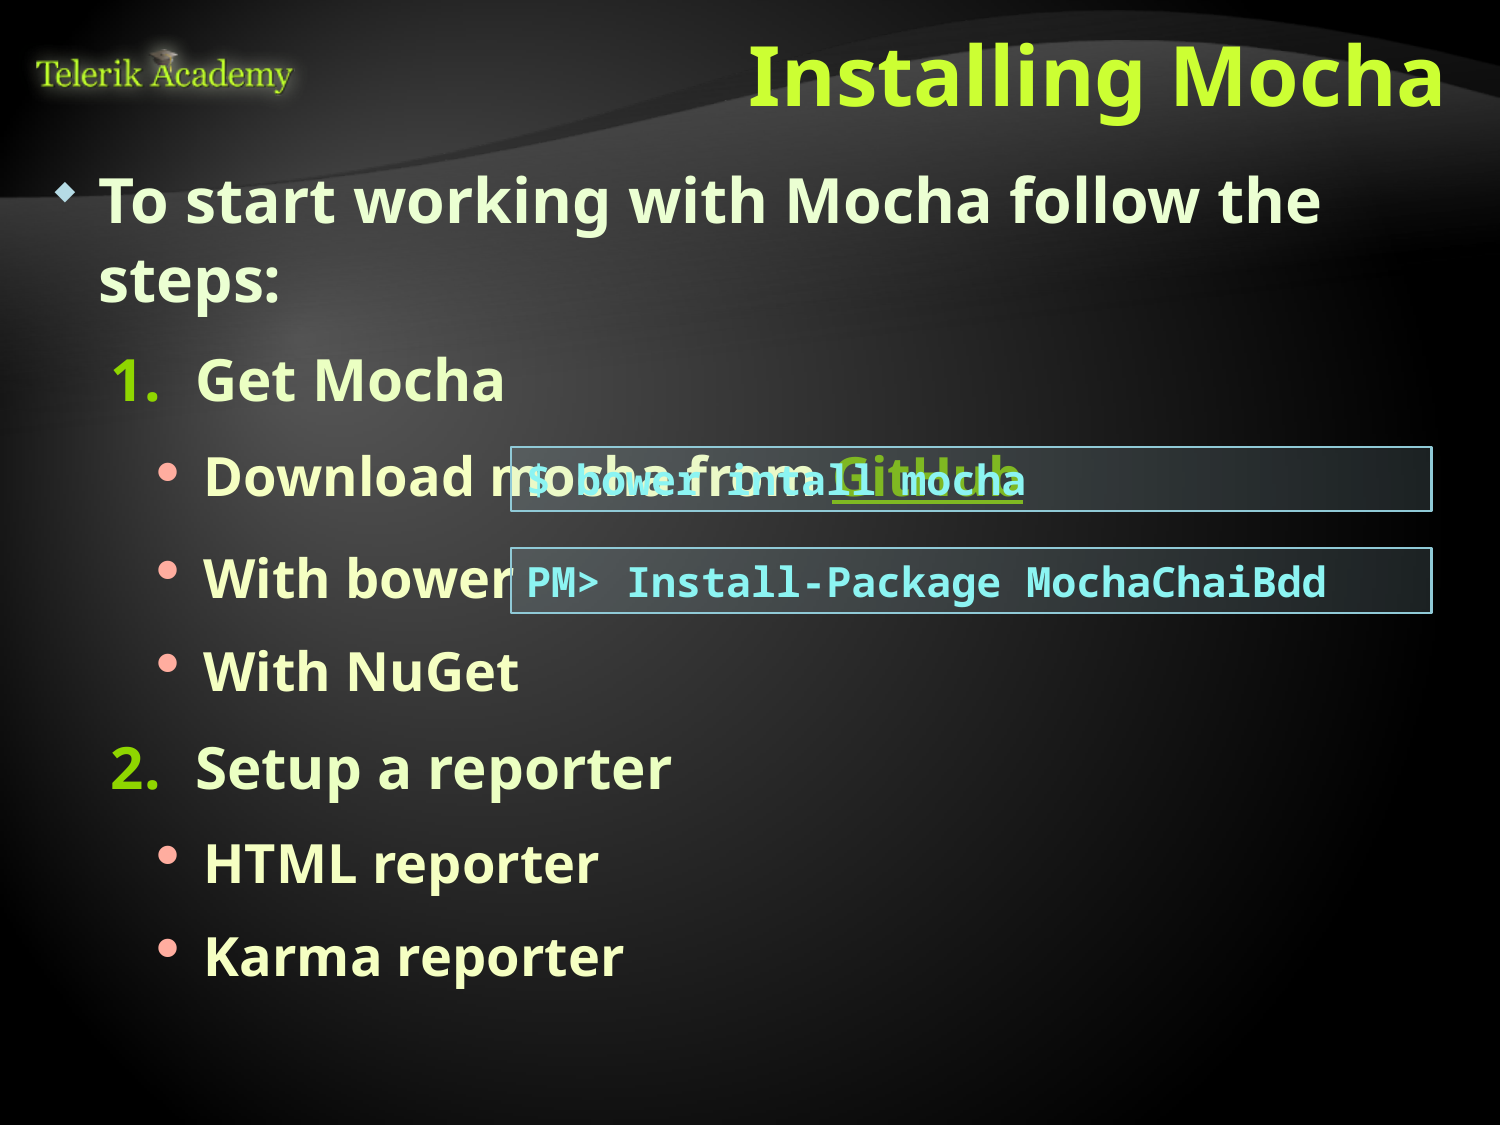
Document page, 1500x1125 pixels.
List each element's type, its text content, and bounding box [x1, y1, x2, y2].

text_box PM> Install-Package MochaChaiBdd [511, 548, 1432, 613]
picture [0, 0, 1500, 1125]
title Installing Mocha [300, 12, 1463, 149]
text_box $ bower intall mocha [511, 446, 1432, 512]
list To start working with Mocha follow the steps: Get Mocha Download mocha from GitHub With bower With NuGet Setup a reporter HTML reporter Karma reporter [37, 149, 1463, 1100]
